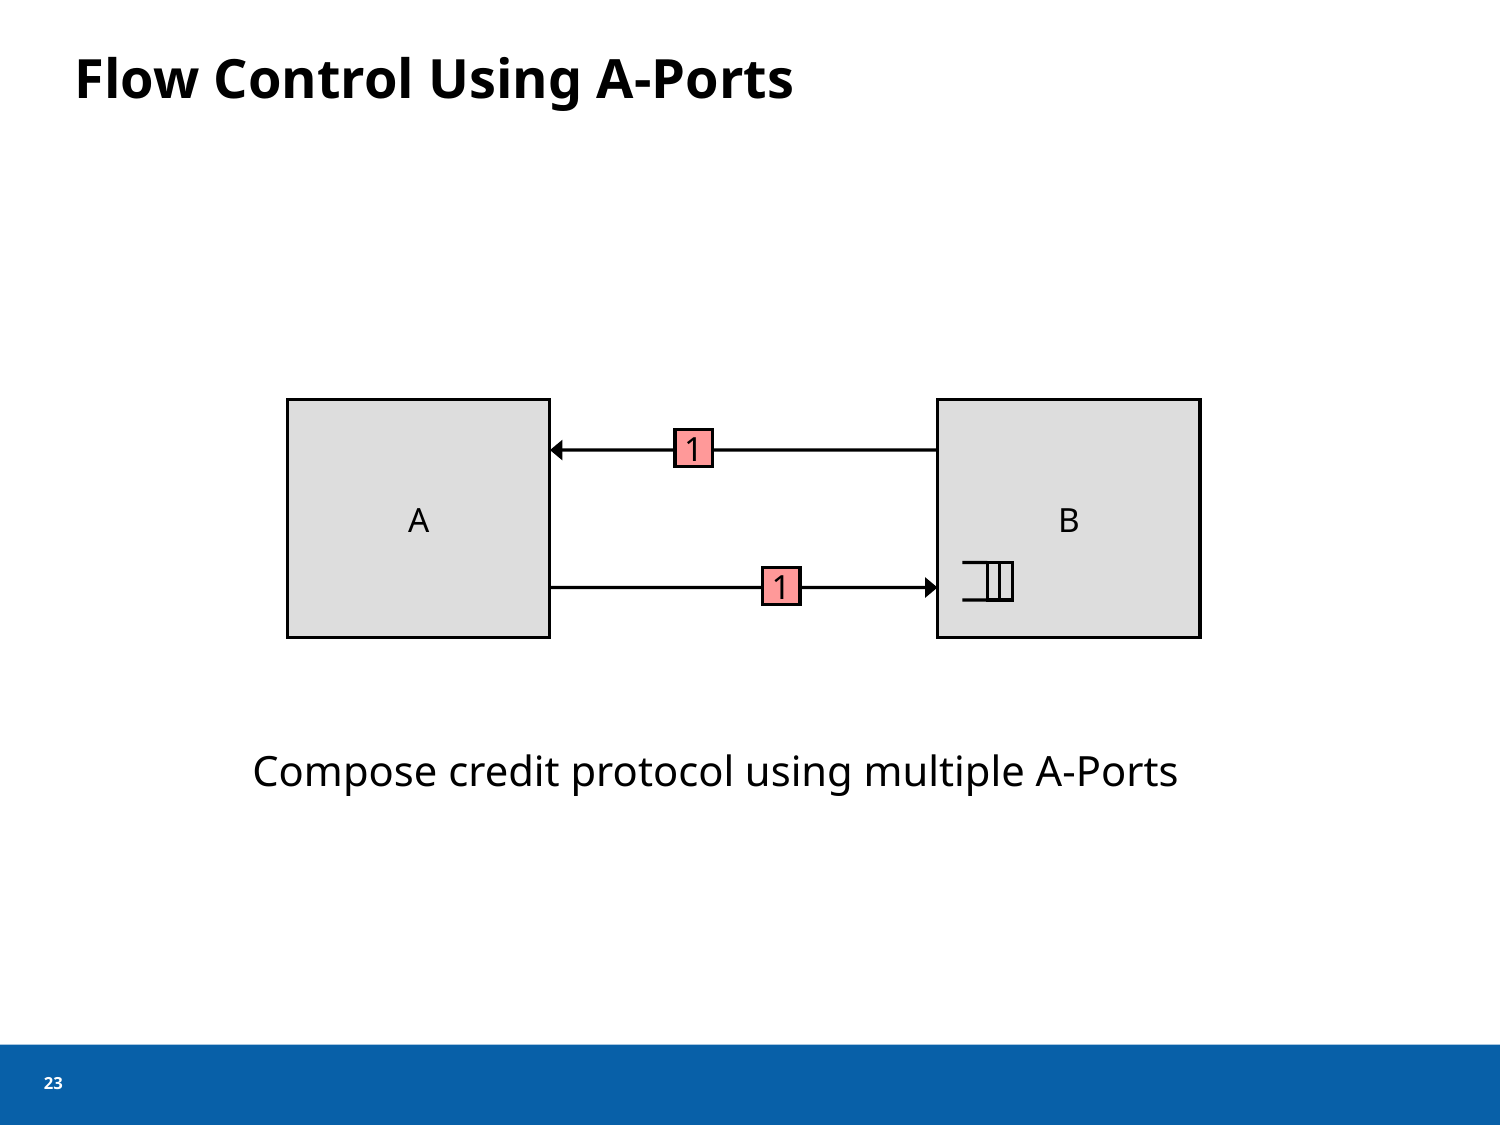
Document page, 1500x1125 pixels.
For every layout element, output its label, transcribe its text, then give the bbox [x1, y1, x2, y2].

title Flow Control Using A-Ports [74, 44, 1427, 191]
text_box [962, 562, 1013, 601]
text_box [800, 577, 938, 598]
text_box [549, 439, 675, 461]
text_box 1 [675, 429, 713, 467]
text_box A [287, 399, 550, 638]
text_box Compose credit protocol using multiple A-Ports [237, 737, 1300, 803]
text_box 1 [762, 567, 800, 605]
text_box B [937, 399, 1200, 638]
slide_number 22 [43, 1059, 113, 1111]
